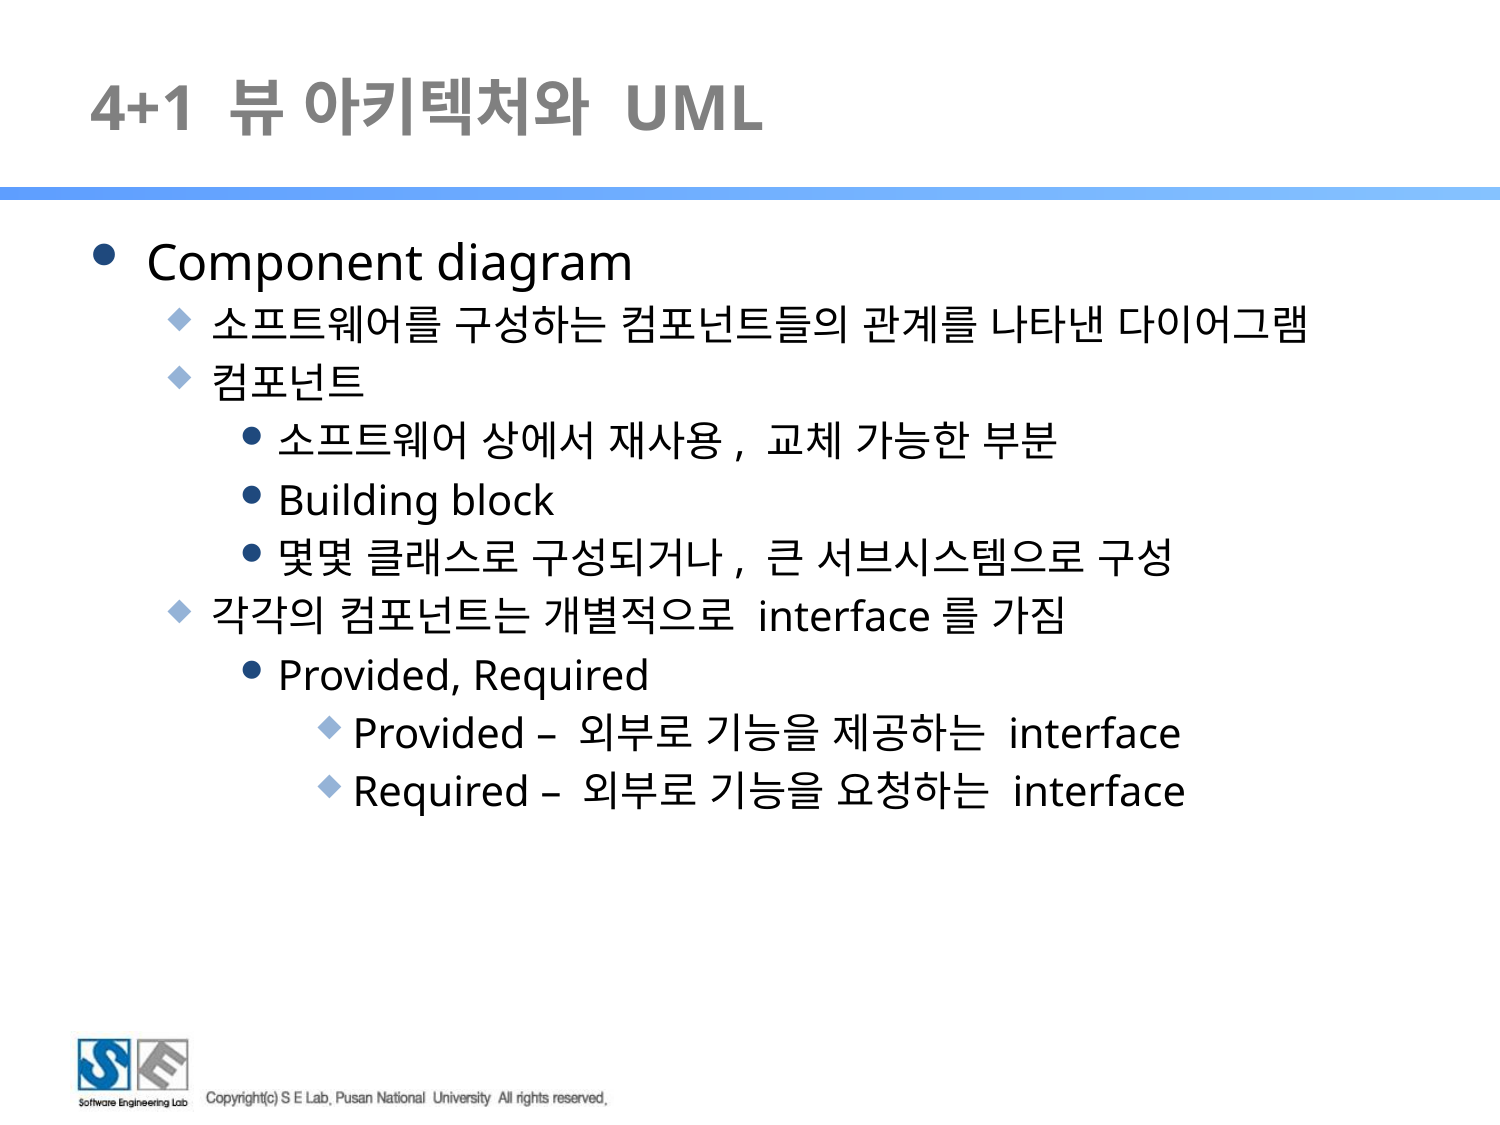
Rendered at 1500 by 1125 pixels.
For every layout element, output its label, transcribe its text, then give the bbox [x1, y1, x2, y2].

title 4+1 뷰 아키텍처와 UML [75, 35, 1425, 176]
picture [70, 1031, 194, 1114]
picture [199, 1089, 614, 1107]
list Component diagram 소프트웨어를 구성하는 컴포넌트들의 관계를 나타낸 다이어그램 컴포넌트 소프트웨어 상에서 재사용, 교체 가능한 부분 Building block 몇몇 클래스로 구성되거나, 큰 서브시스템으로 구성 각각의 컴포넌트는 개별적으로 interface를 가짐 Provided, Required Provided – 외부로 기능을 제공하는 interface Required – 외부로 기능을 요청하는 interface [75, 222, 1425, 1020]
